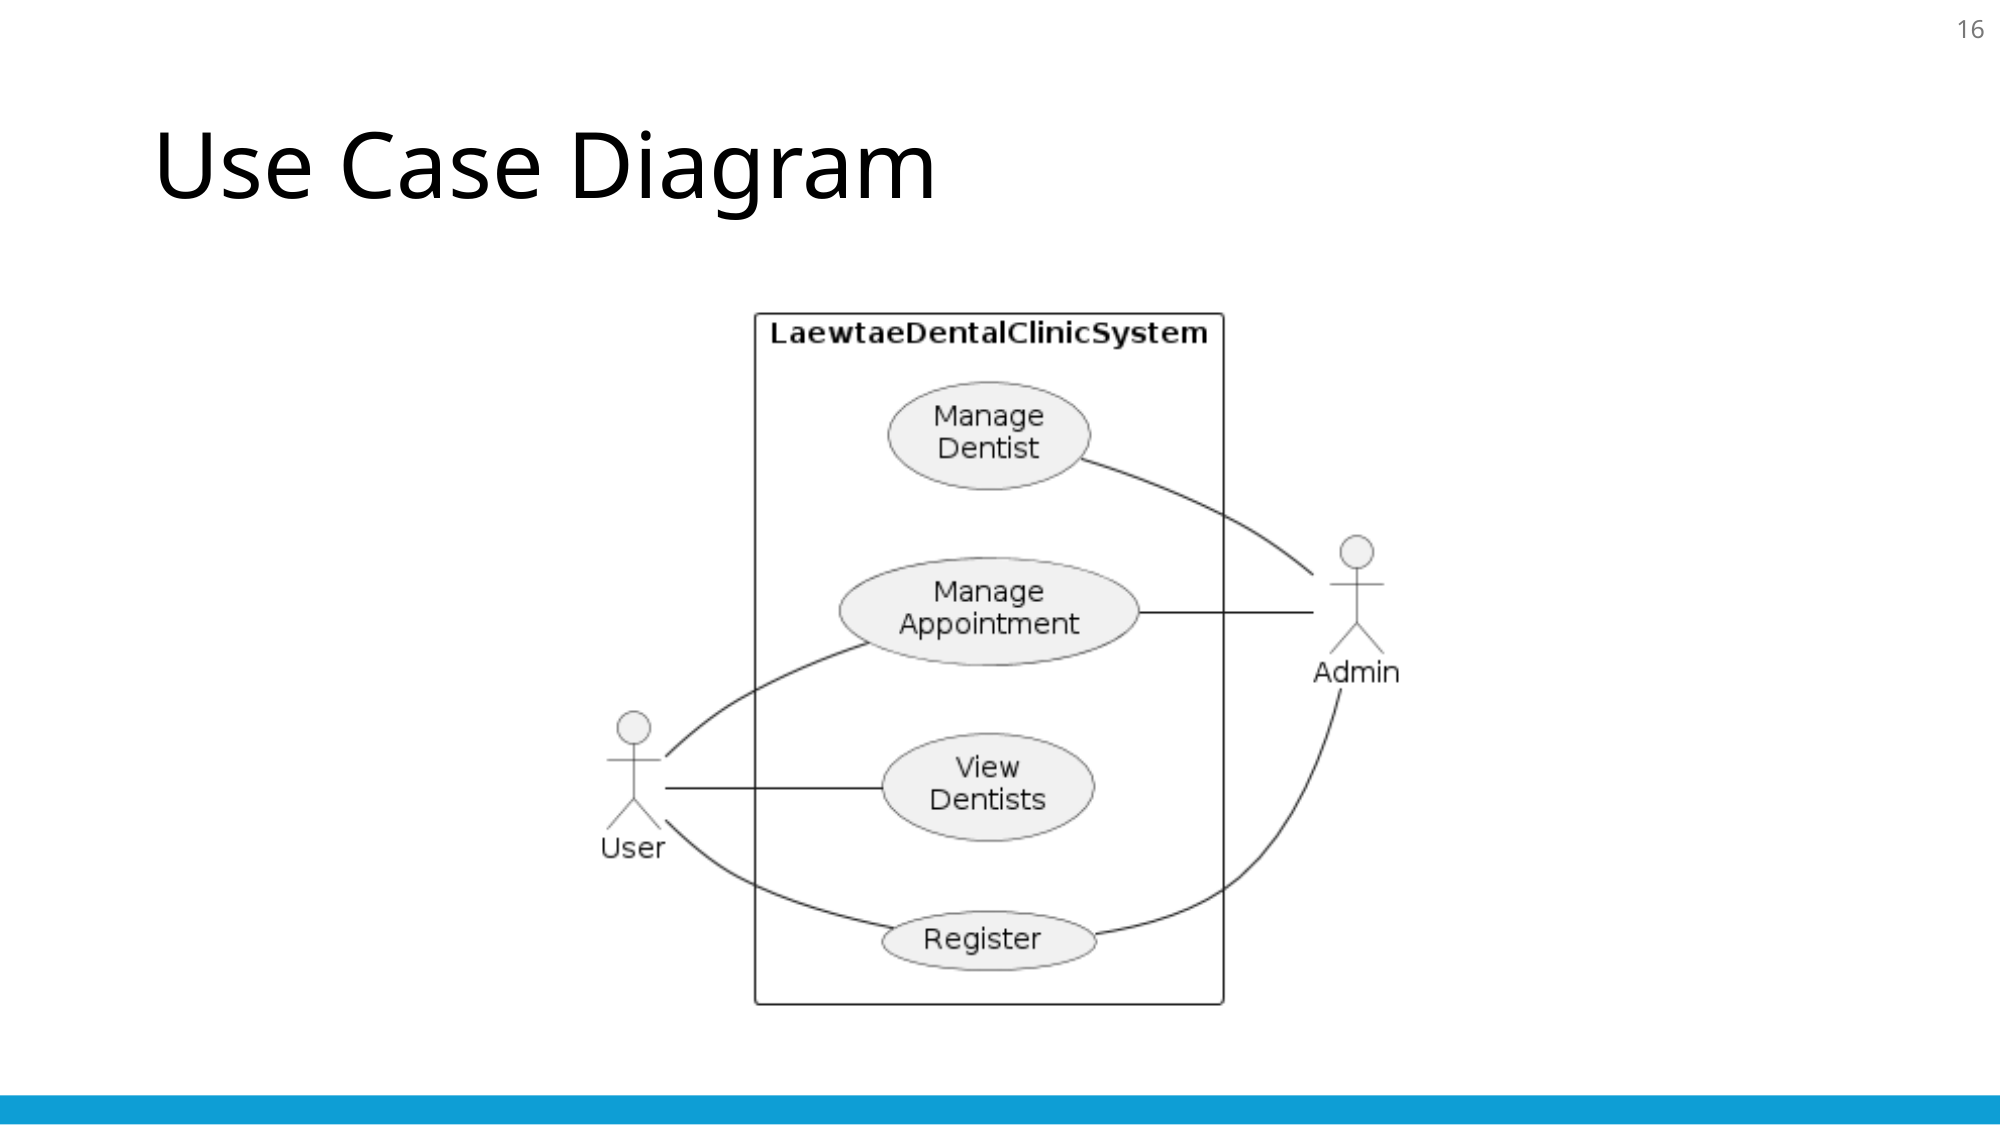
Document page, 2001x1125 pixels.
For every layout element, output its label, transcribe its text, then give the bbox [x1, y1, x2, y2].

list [589, 298, 1411, 1014]
title Use Case Diagram [137, 59, 1863, 278]
slide_number 16 [1550, 0, 2000, 61]
